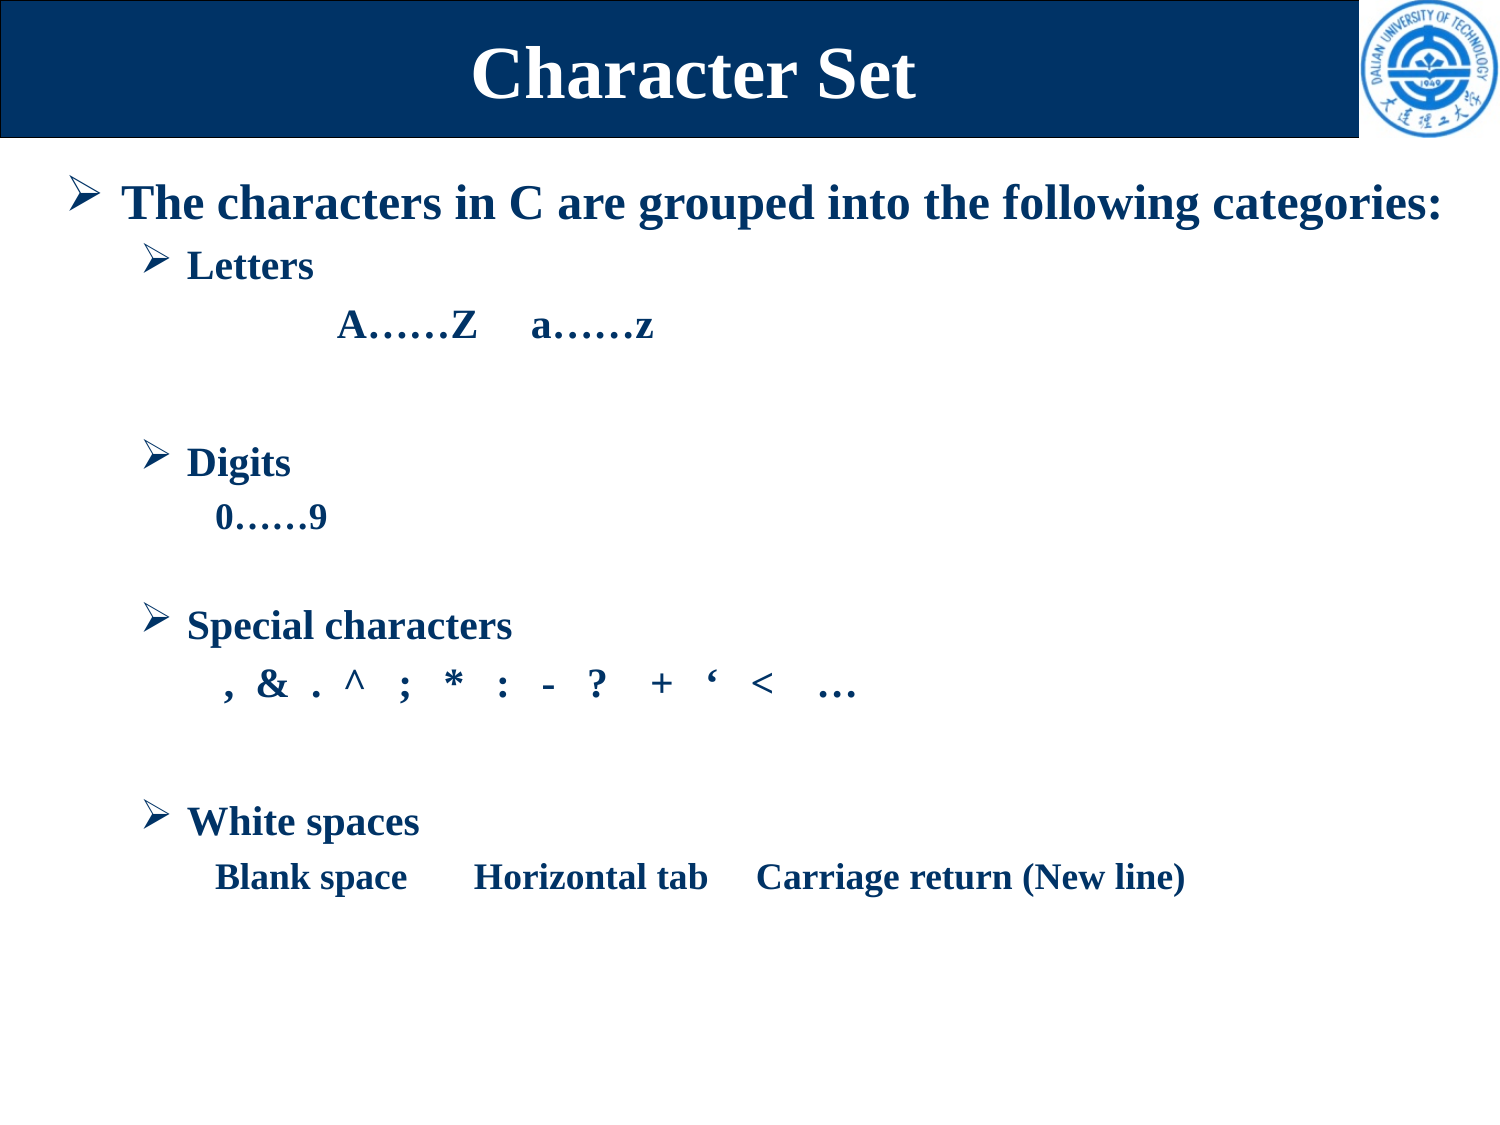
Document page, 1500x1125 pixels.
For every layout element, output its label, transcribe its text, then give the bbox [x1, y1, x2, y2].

picture [1359, 0, 1500, 138]
list The characters in C are grouped into the following categories: Letters A……Z a……z Digits 0……9 Special characters , & . ^ ; * : - ? + ‘ < … White spaces Blank space Horizontal tab Carriage return (New line) [50, 162, 1463, 1088]
title Character Set [37, 12, 1350, 125]
